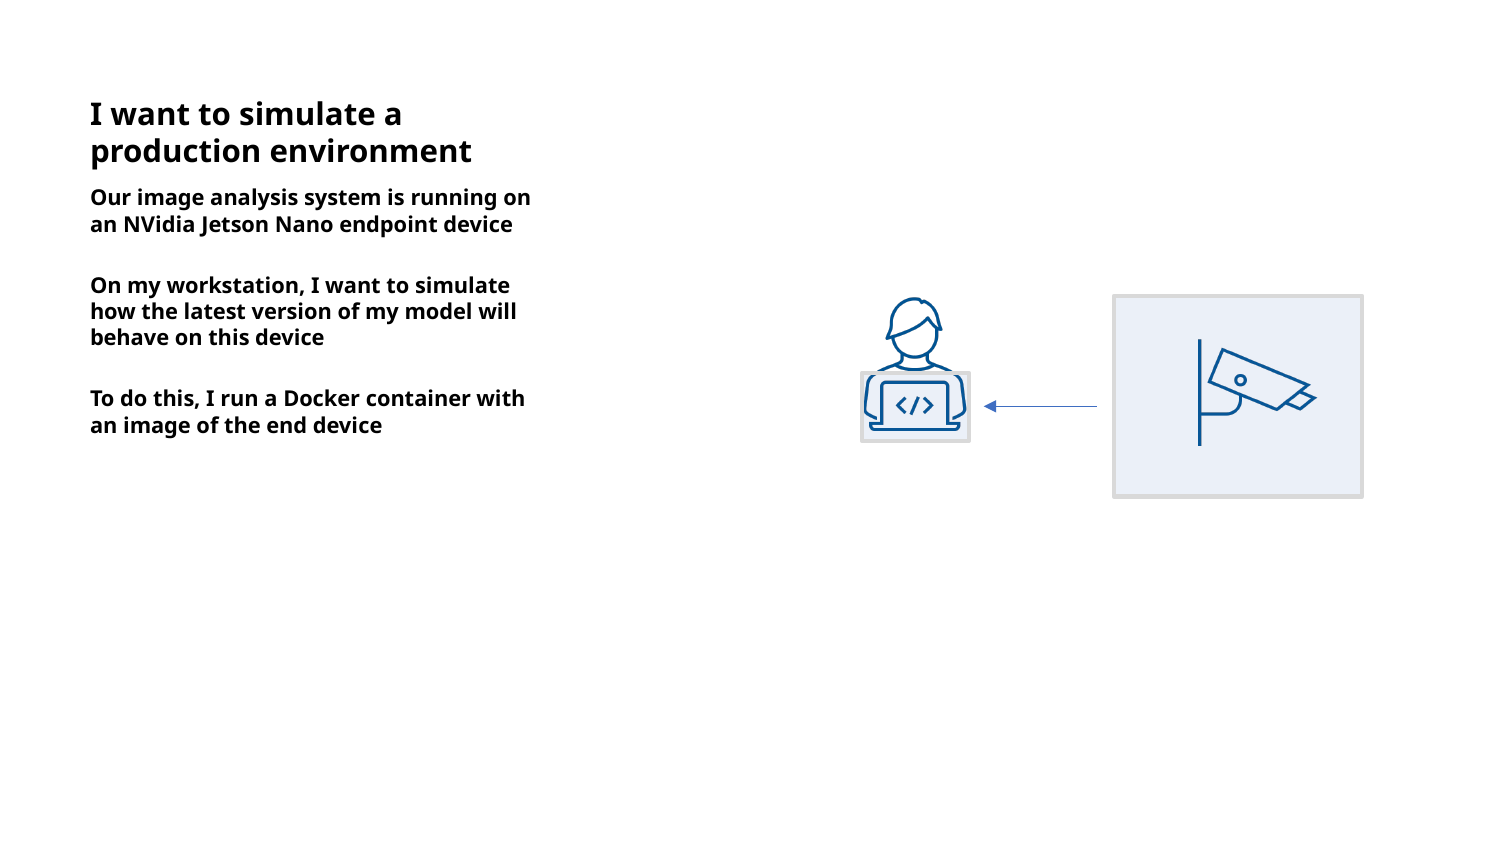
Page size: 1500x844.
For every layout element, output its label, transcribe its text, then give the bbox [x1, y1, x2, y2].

list Our image analysis system is running on an NVidia Jetson Nano endpoint device On my workstation, I want to simulate how the latest version of my model will behave on this device To do this, I run a Docker container with an image of the end device [75, 176, 569, 754]
title I want to simulate a production environment [75, 33, 569, 176]
picture [839, 283, 991, 434]
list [1179, 317, 1331, 468]
text_box [1112, 294, 1364, 499]
